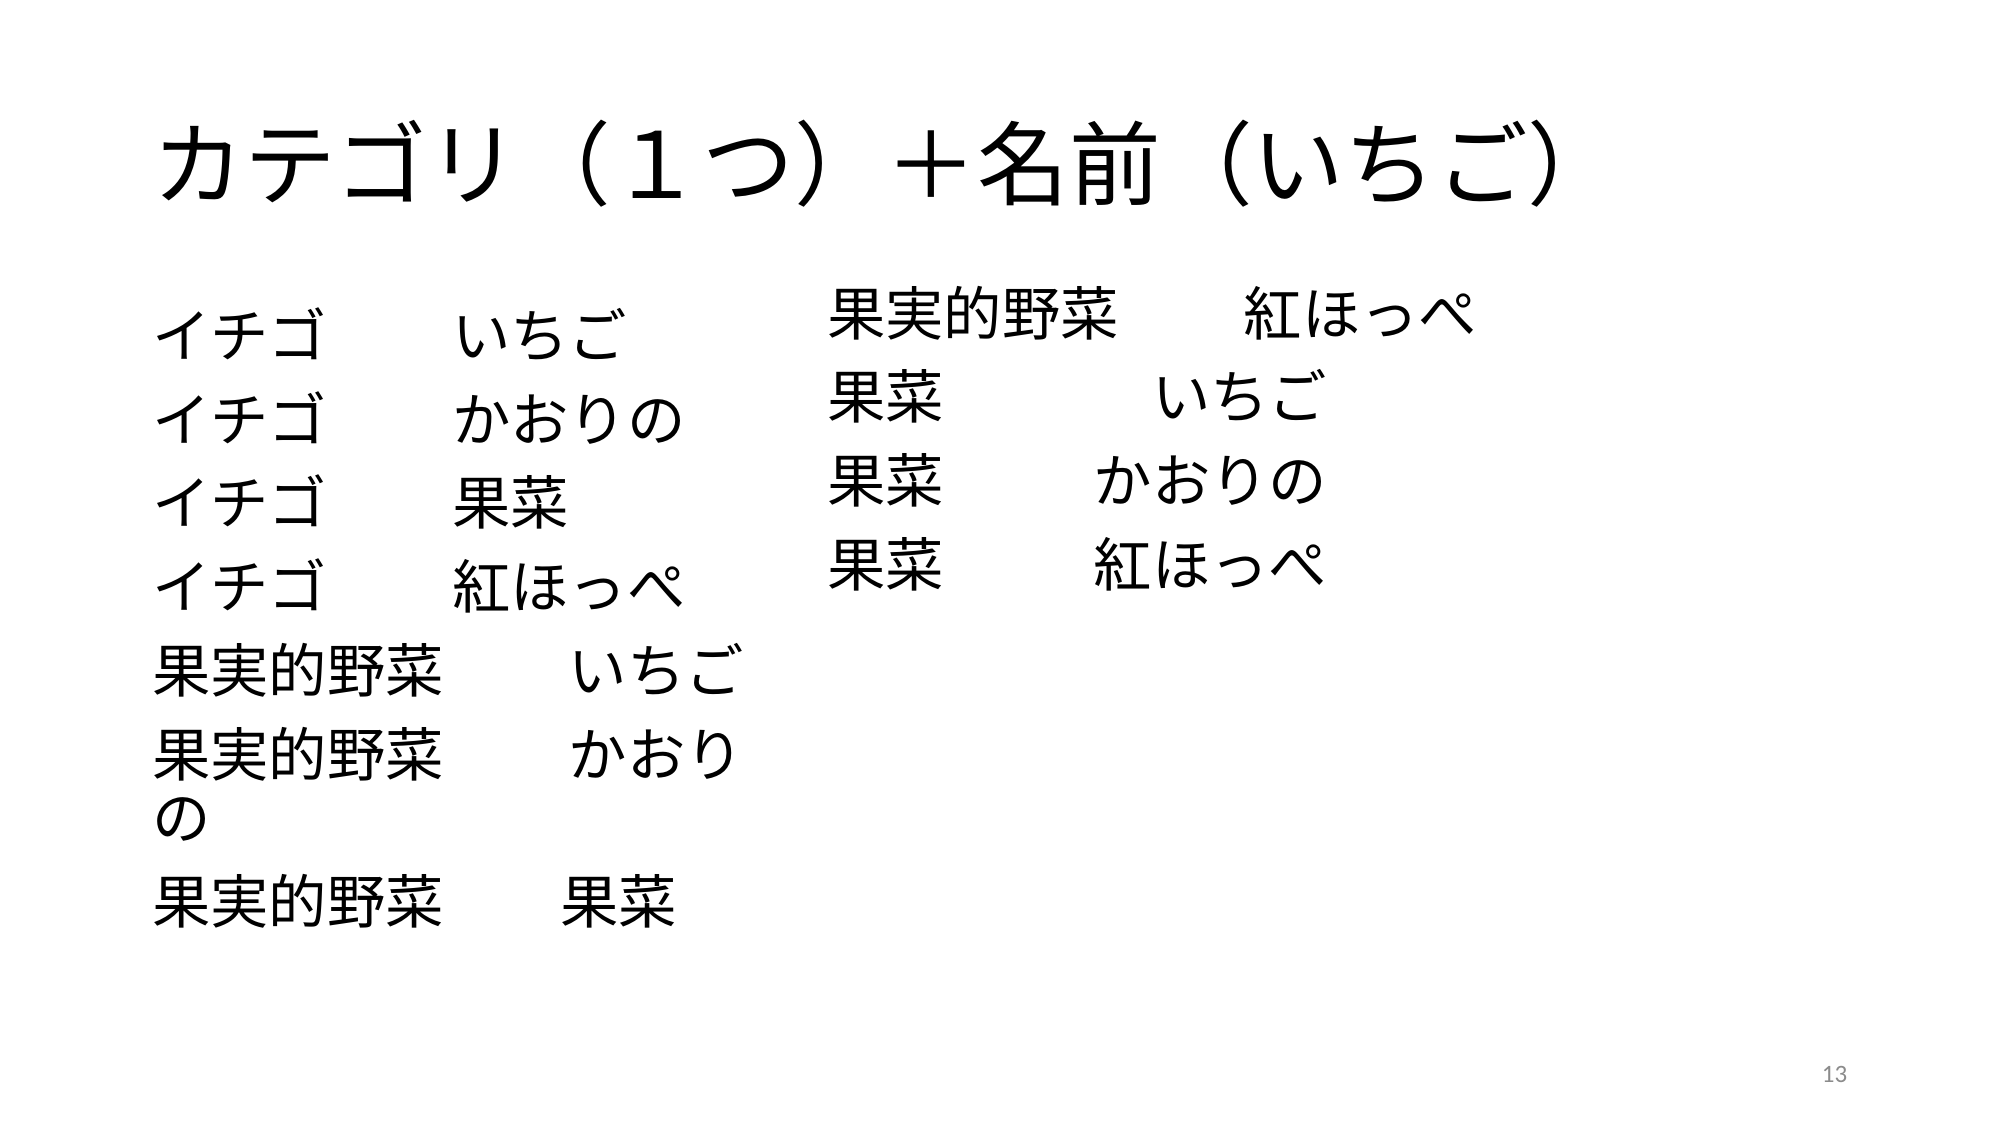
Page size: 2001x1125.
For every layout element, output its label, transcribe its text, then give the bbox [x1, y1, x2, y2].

title カテゴリ（１つ）＋名前（いちご） [137, 59, 1863, 278]
text_box 果実的野菜 紅ほっぺ 果菜 いちご 果菜 かおりの 果菜 紅ほっぺ [812, 277, 1841, 1087]
slide_number 13 [1412, 1042, 1863, 1103]
list イチゴ いちご イチゴ かおりの イチゴ 果菜 イチゴ 紅ほっぺ 果実的野菜 いちご 果実的野菜 かおりの 果実的野菜 果菜 [137, 299, 813, 1109]
